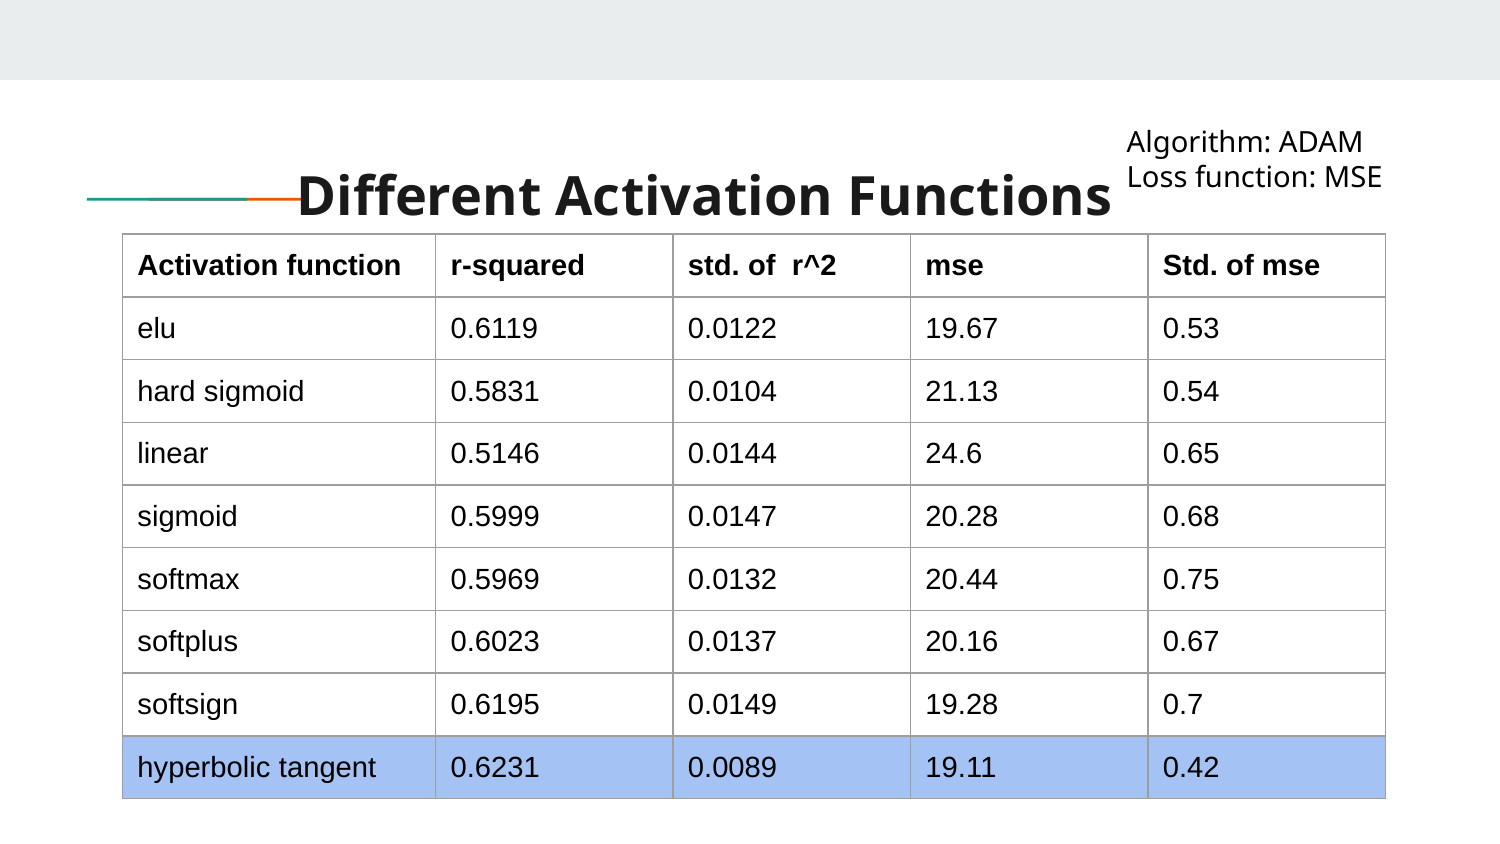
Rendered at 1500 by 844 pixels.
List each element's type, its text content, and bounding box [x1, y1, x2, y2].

table_cell 0.6231 [436, 737, 672, 798]
table_cell 0.7 [1149, 674, 1385, 735]
table_header mse [911, 235, 1147, 296]
table_cell 0.0104 [674, 360, 910, 422]
table_header Std. of mse [1149, 239, 1385, 296]
table_cell 20.16 [911, 611, 1147, 672]
table_cell 0.6023 [436, 611, 672, 672]
table_cell softmax [123, 548, 435, 610]
table_cell 0.67 [1149, 611, 1385, 672]
table_cell 0.5146 [436, 423, 672, 484]
table_cell 19.67 [911, 298, 1147, 359]
table_cell 0.5999 [436, 486, 672, 547]
table_header r-squared [436, 235, 672, 296]
title Different Activation Functions [281, 146, 1111, 233]
table_header std. of r^2 [674, 235, 910, 296]
table_cell elu [123, 298, 435, 359]
table_cell 0.42 [1149, 737, 1385, 798]
table_cell 0.65 [1149, 423, 1385, 484]
table_cell 0.0089 [674, 737, 910, 798]
table_cell 21.13 [911, 360, 1147, 422]
table_cell 0.0147 [674, 486, 910, 547]
table_cell 0.0137 [674, 611, 910, 672]
table_cell 0.0122 [674, 298, 910, 359]
table_cell 0.6195 [436, 674, 672, 735]
table_cell 19.28 [911, 674, 1147, 735]
table_cell 0.6119 [436, 298, 672, 359]
table_cell sigmoid [123, 486, 435, 547]
table_cell 0.0132 [674, 548, 910, 610]
table_cell 0.75 [1149, 548, 1385, 610]
table_cell hard sigmoid [123, 360, 435, 422]
table_cell 20.28 [911, 486, 1147, 547]
table_cell linear [123, 423, 435, 484]
table_cell 19.11 [911, 737, 1147, 798]
table_cell 0.5831 [436, 360, 672, 422]
table_cell 24.6 [911, 423, 1147, 484]
table_cell hyperbolic tangent [123, 737, 435, 798]
table_cell softsign [123, 674, 435, 735]
table_header Activation function [123, 235, 435, 296]
table_cell 0.0144 [674, 423, 910, 484]
table_cell 0.5969 [436, 548, 672, 610]
table_cell 20.44 [911, 548, 1147, 610]
text_box Algorithm: ADAM Loss function: MSE [1111, 108, 1500, 239]
table_cell softplus [123, 611, 435, 672]
table_cell 0.54 [1149, 360, 1385, 422]
table_cell 0.68 [1149, 486, 1385, 547]
table_cell 0.53 [1149, 298, 1385, 359]
table_cell 0.0149 [674, 674, 910, 735]
